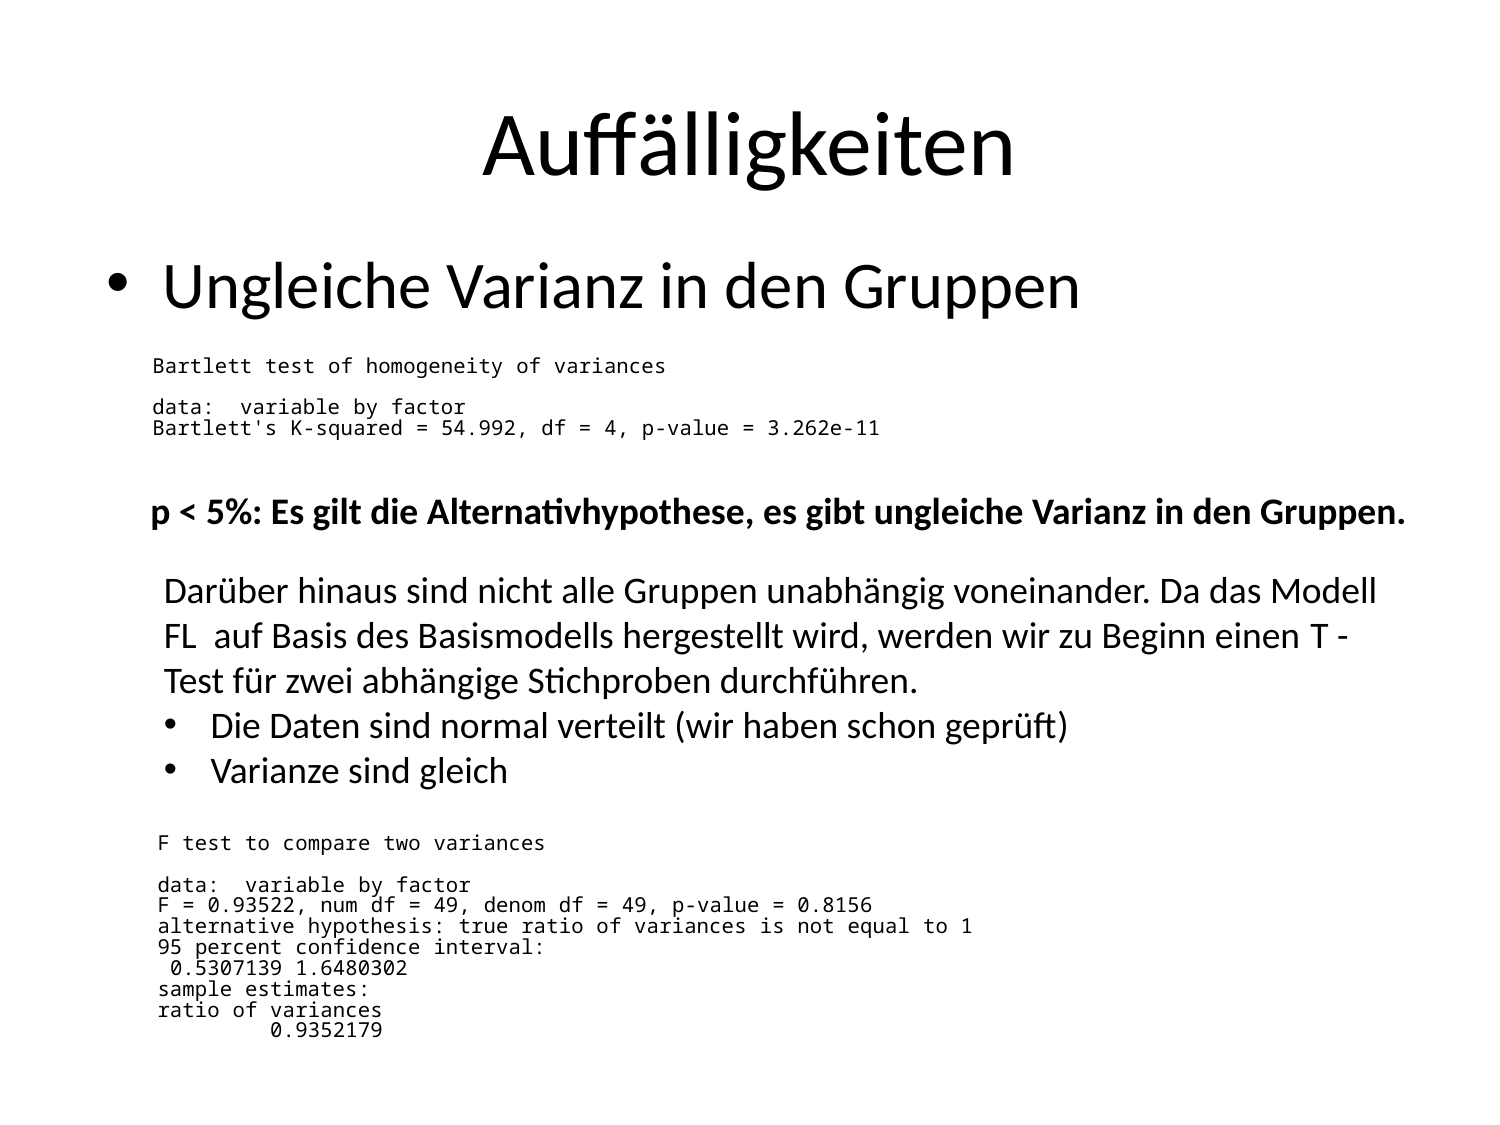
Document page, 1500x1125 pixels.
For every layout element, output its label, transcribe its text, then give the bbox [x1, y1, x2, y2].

picture [157, 833, 1133, 1043]
text_box p < 5%: Es gilt die Alternativhypothese, es gibt ungleiche Varianz in den Gruppen. [135, 479, 1459, 540]
picture [152, 356, 1128, 441]
title Auffälligkeiten [75, 45, 1425, 233]
list Ungleiche Varianz in den Gruppen [91, 233, 1442, 629]
text_box Darüber hinaus sind nicht alle Gruppen unabhängig voneinander. Da das Modell FL auf Basis des Basismodells hergestellt wird, werden wir zu Beginn einen T -Test für zwei abhängige Stichproben durchführen. Die Daten sind normal verteilt (wir haben schon geprüft) Varianze sind gleich [148, 558, 1413, 844]
